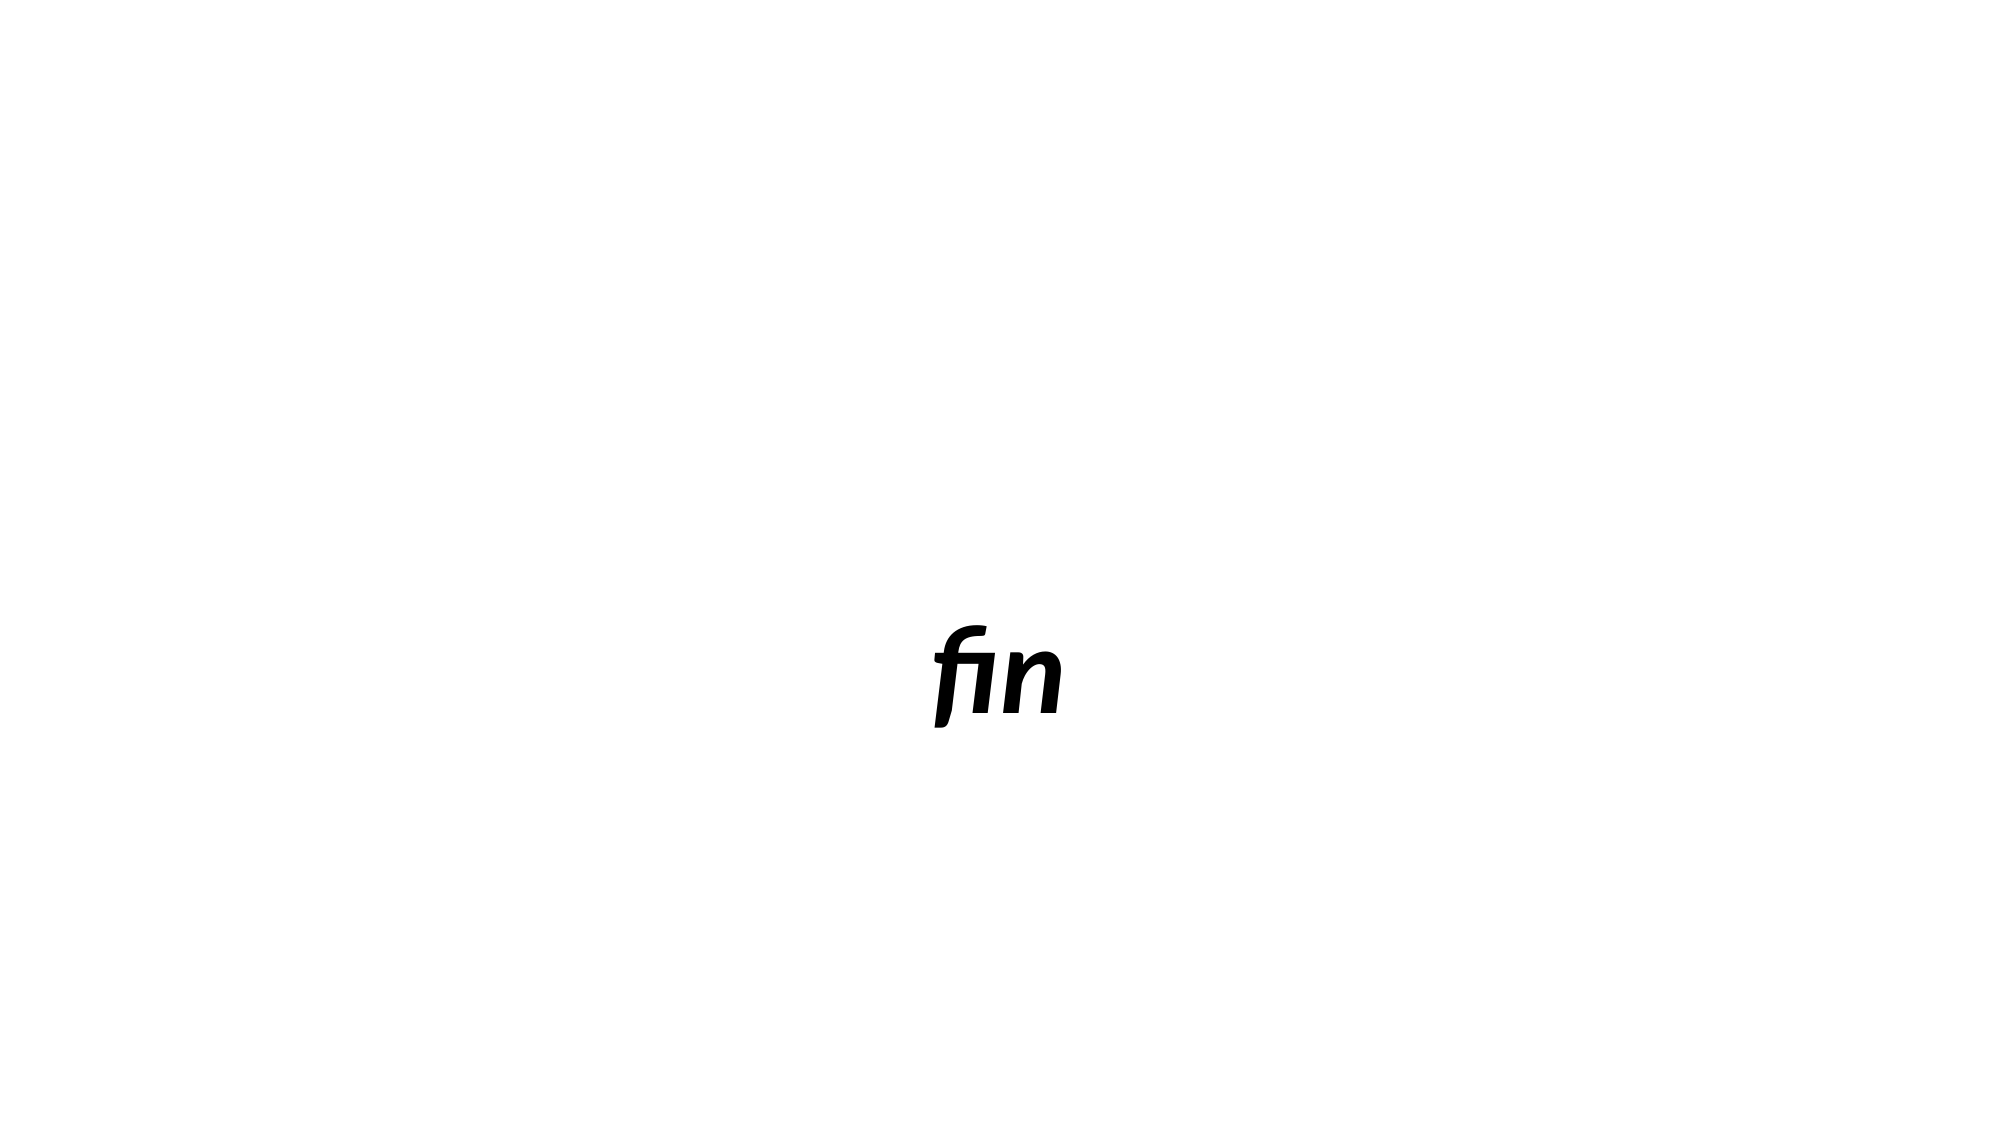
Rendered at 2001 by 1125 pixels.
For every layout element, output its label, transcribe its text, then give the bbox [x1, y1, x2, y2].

text_box fin [136, 280, 1862, 749]
